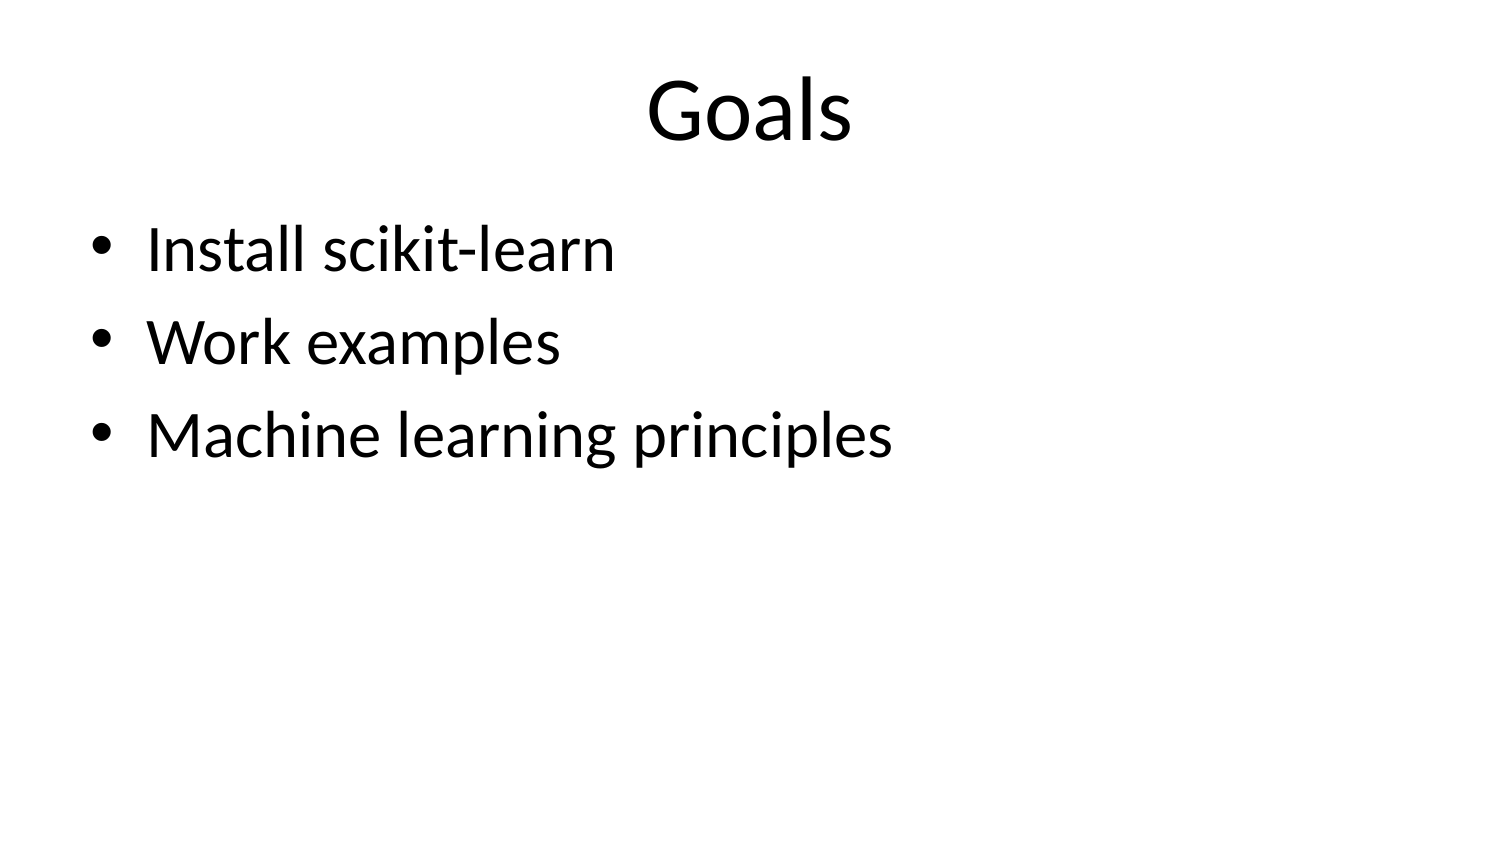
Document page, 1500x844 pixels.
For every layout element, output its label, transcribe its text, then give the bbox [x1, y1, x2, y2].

title Goals [75, 33, 1425, 175]
list Install scikit-learn Work examples Machine learning principles [75, 196, 1425, 754]
